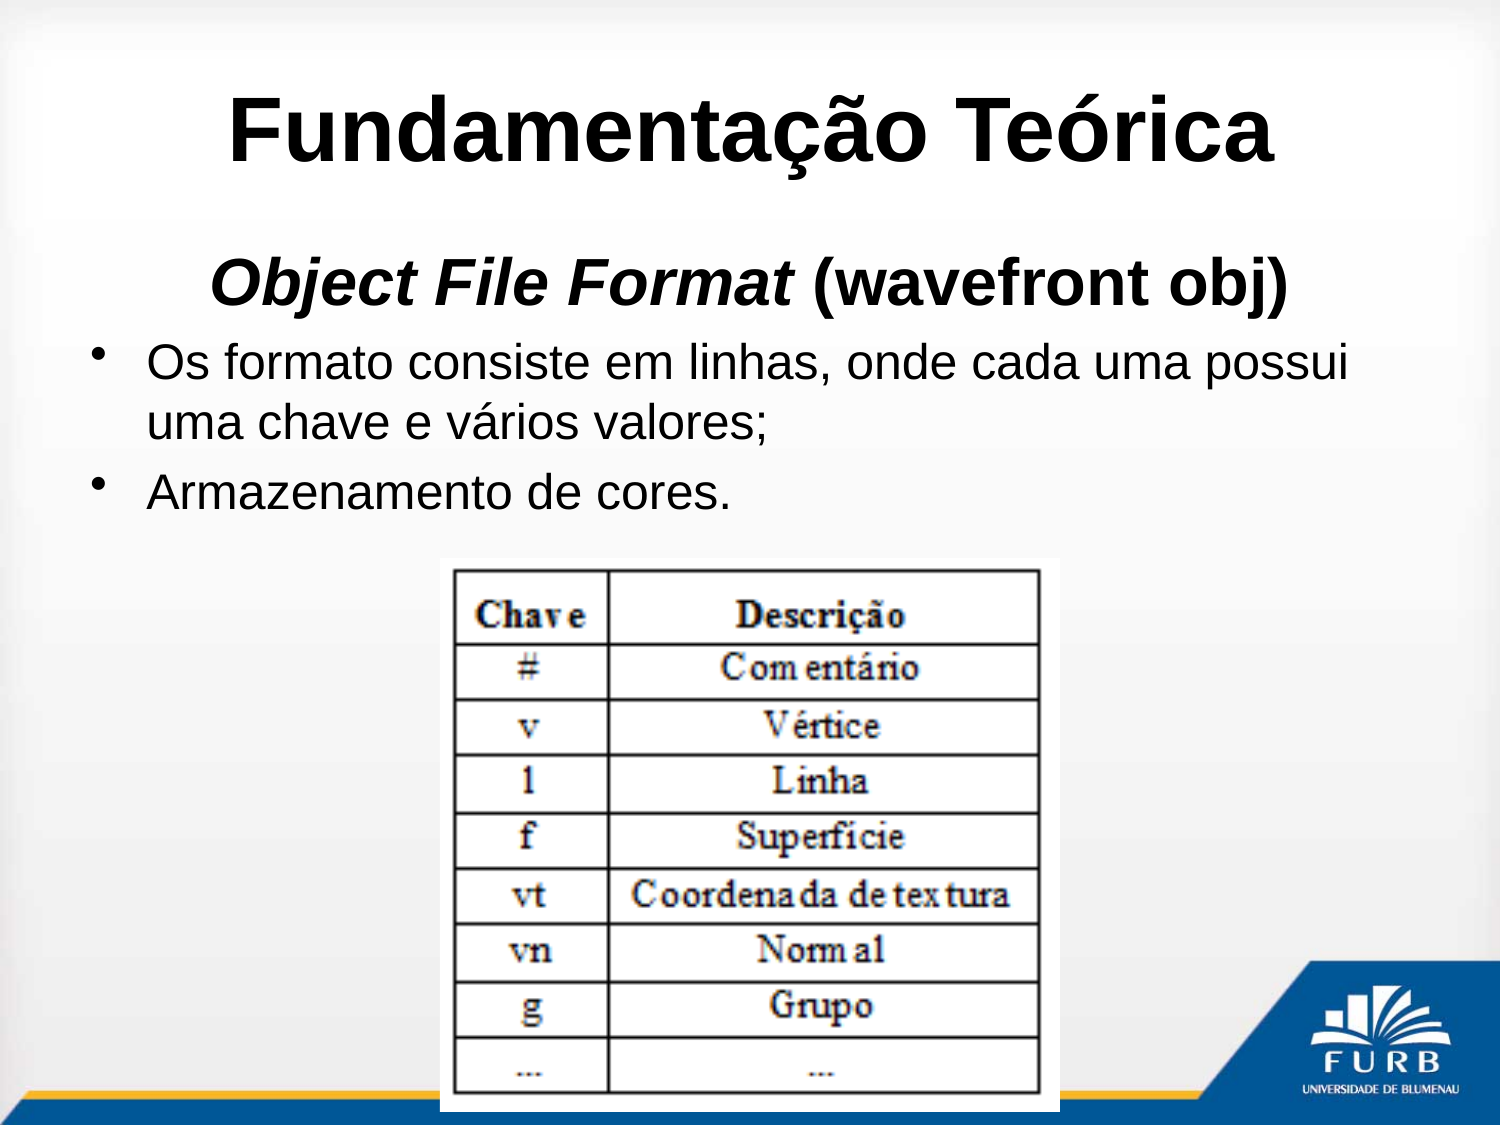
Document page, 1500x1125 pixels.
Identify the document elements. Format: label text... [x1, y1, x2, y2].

list Object File Format (wavefront obj) Os formato consiste em linhas, onde cada uma possui uma chave e vários valores; Armazenamento de cores. [74, 231, 1426, 1000]
picture [0, 0, 1500, 1125]
title Fundamentação Teórica [76, 30, 1427, 219]
